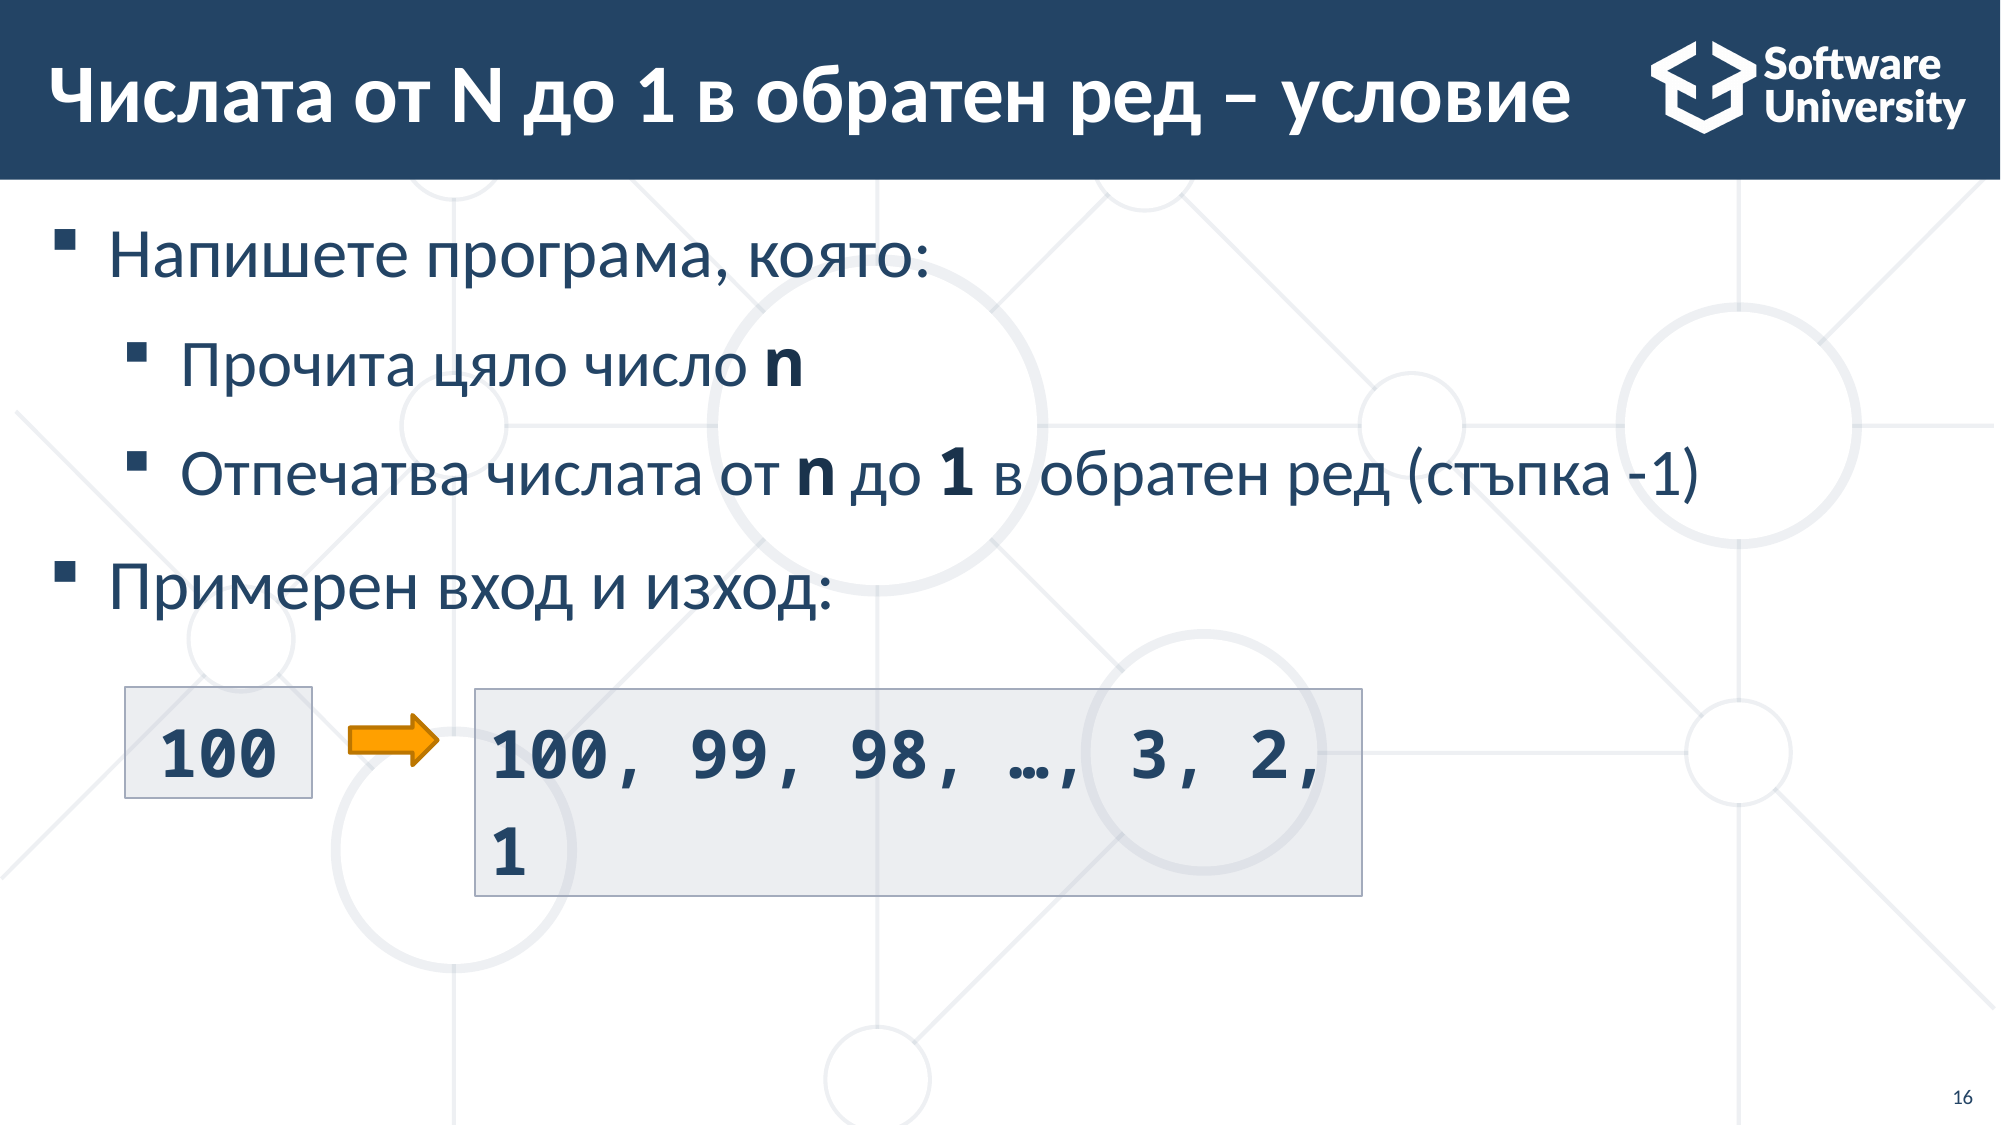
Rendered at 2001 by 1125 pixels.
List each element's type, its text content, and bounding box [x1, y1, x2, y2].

text_box [347, 713, 440, 768]
text_box 100 [125, 687, 313, 799]
slide_number 16 [1927, 1067, 1989, 1117]
picture [1651, 41, 1966, 134]
list Напишете програма, която: Прочита цяло число n Отпечатва числата от n до 1 в обратен ред (стъпка -1) Примерен вход и изход: [31, 196, 1970, 1104]
title Числата от N до 1 в обратен ред – условие [31, 16, 1625, 162]
text_box 100, 99, 98, …, 3, 2, 1 [474, 689, 1363, 896]
